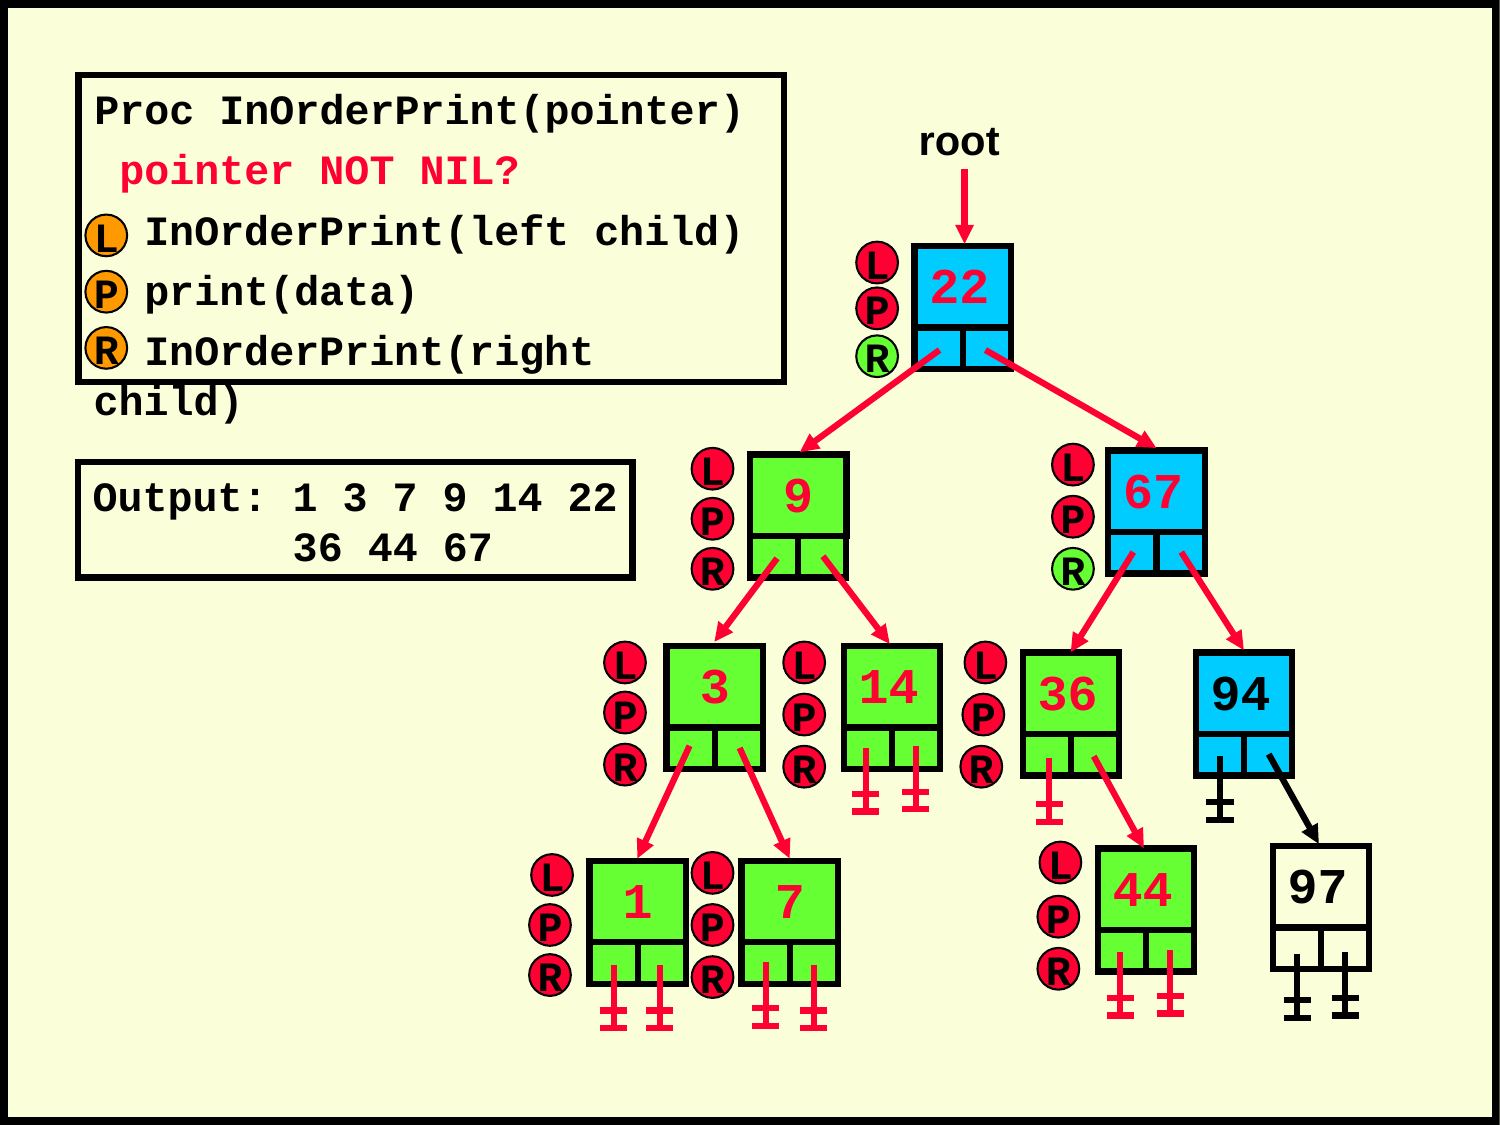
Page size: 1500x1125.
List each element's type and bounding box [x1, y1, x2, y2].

text_box [962, 693, 1005, 736]
text_box [529, 904, 571, 946]
text_box [691, 956, 734, 998]
text_box [531, 854, 573, 896]
text_box [960, 745, 1003, 788]
text_box [691, 852, 734, 894]
text_box [1022, 450, 1244, 1019]
text_box [1037, 947, 1080, 990]
text_box [783, 641, 825, 684]
text_box [856, 287, 898, 330]
text_box [604, 641, 646, 684]
text_box [691, 904, 734, 946]
text_box [604, 743, 646, 786]
text_box [964, 641, 1007, 684]
text_box [529, 954, 571, 996]
text_box [691, 547, 734, 590]
text_box [1052, 547, 1094, 590]
text_box [589, 860, 686, 1032]
text_box [783, 693, 825, 736]
text_box [799, 246, 1157, 453]
text_box [1037, 895, 1080, 938]
text_box [691, 447, 734, 490]
text_box [741, 860, 838, 1032]
text_box [78, 75, 784, 382]
text_box [856, 241, 898, 284]
text_box [903, 106, 1015, 244]
text_box [1052, 443, 1094, 486]
text_box [843, 646, 941, 815]
text_box [1195, 652, 1319, 844]
text_box [783, 745, 825, 788]
text_box [637, 646, 791, 859]
text_box [1052, 495, 1094, 538]
text_box [604, 691, 646, 734]
text_box [77, 461, 633, 578]
text_box [1272, 846, 1370, 1021]
text_box [856, 335, 898, 378]
text_box [1039, 841, 1082, 884]
text_box [714, 454, 890, 644]
text_box [691, 497, 734, 540]
